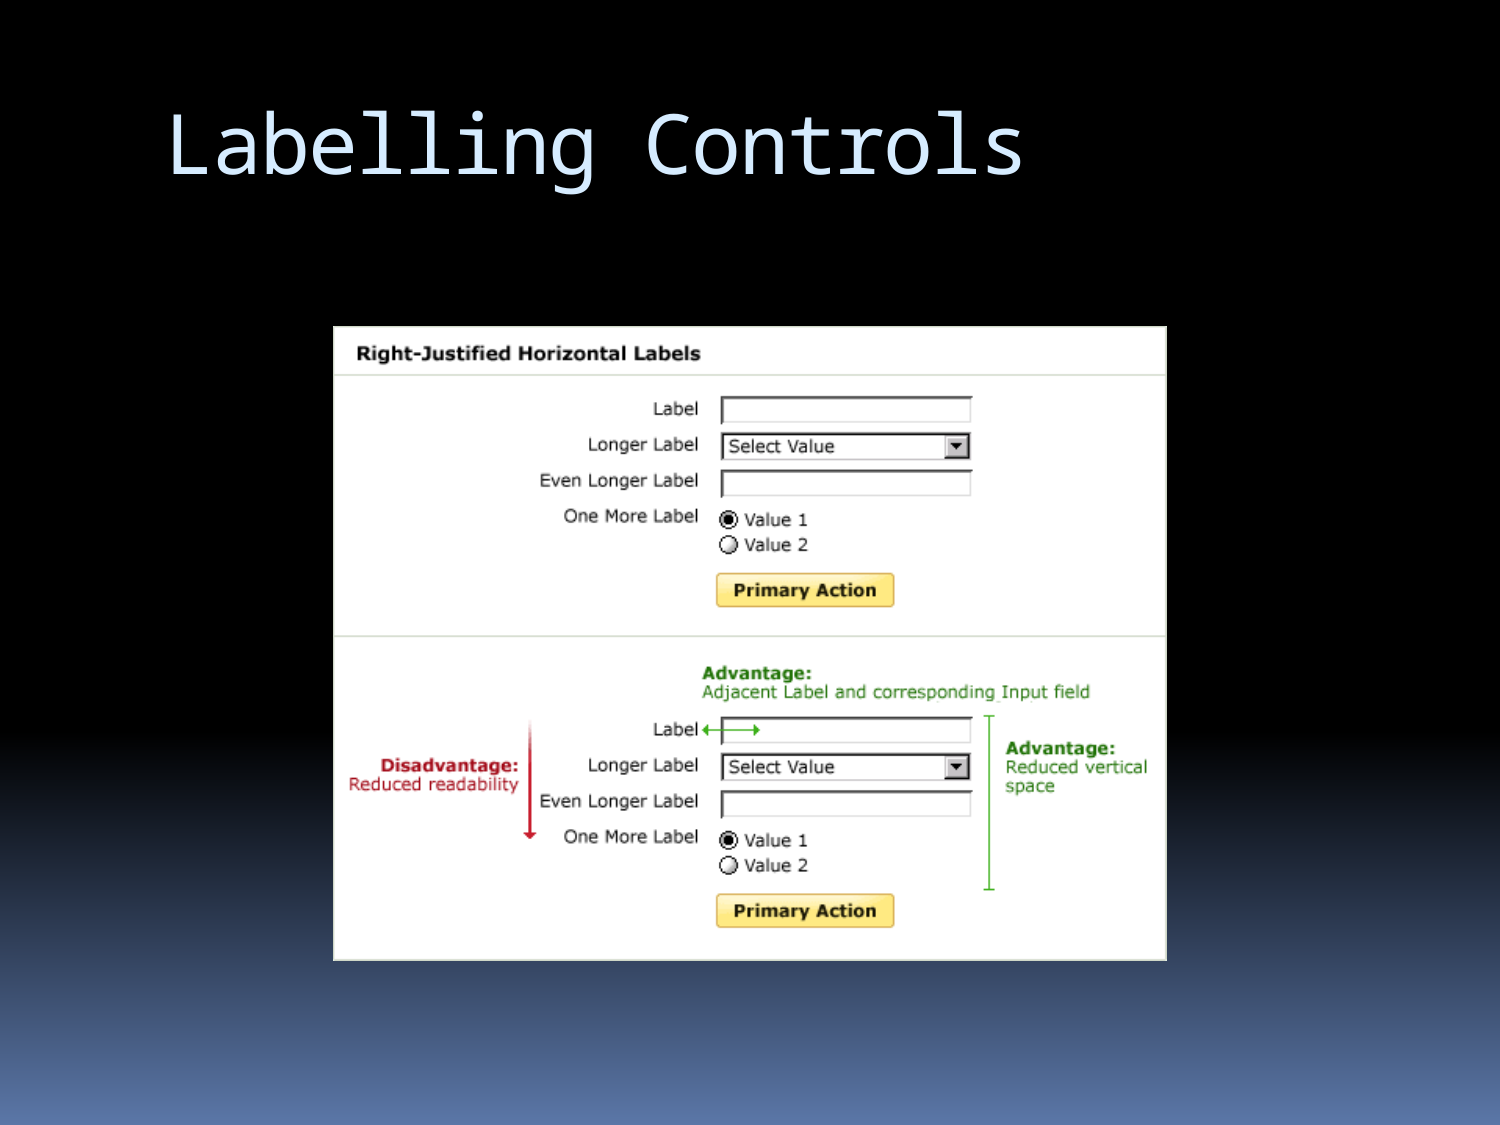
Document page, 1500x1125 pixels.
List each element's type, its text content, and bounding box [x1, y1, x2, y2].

title Labelling Controls [150, 83, 1425, 234]
picture [333, 326, 1167, 962]
